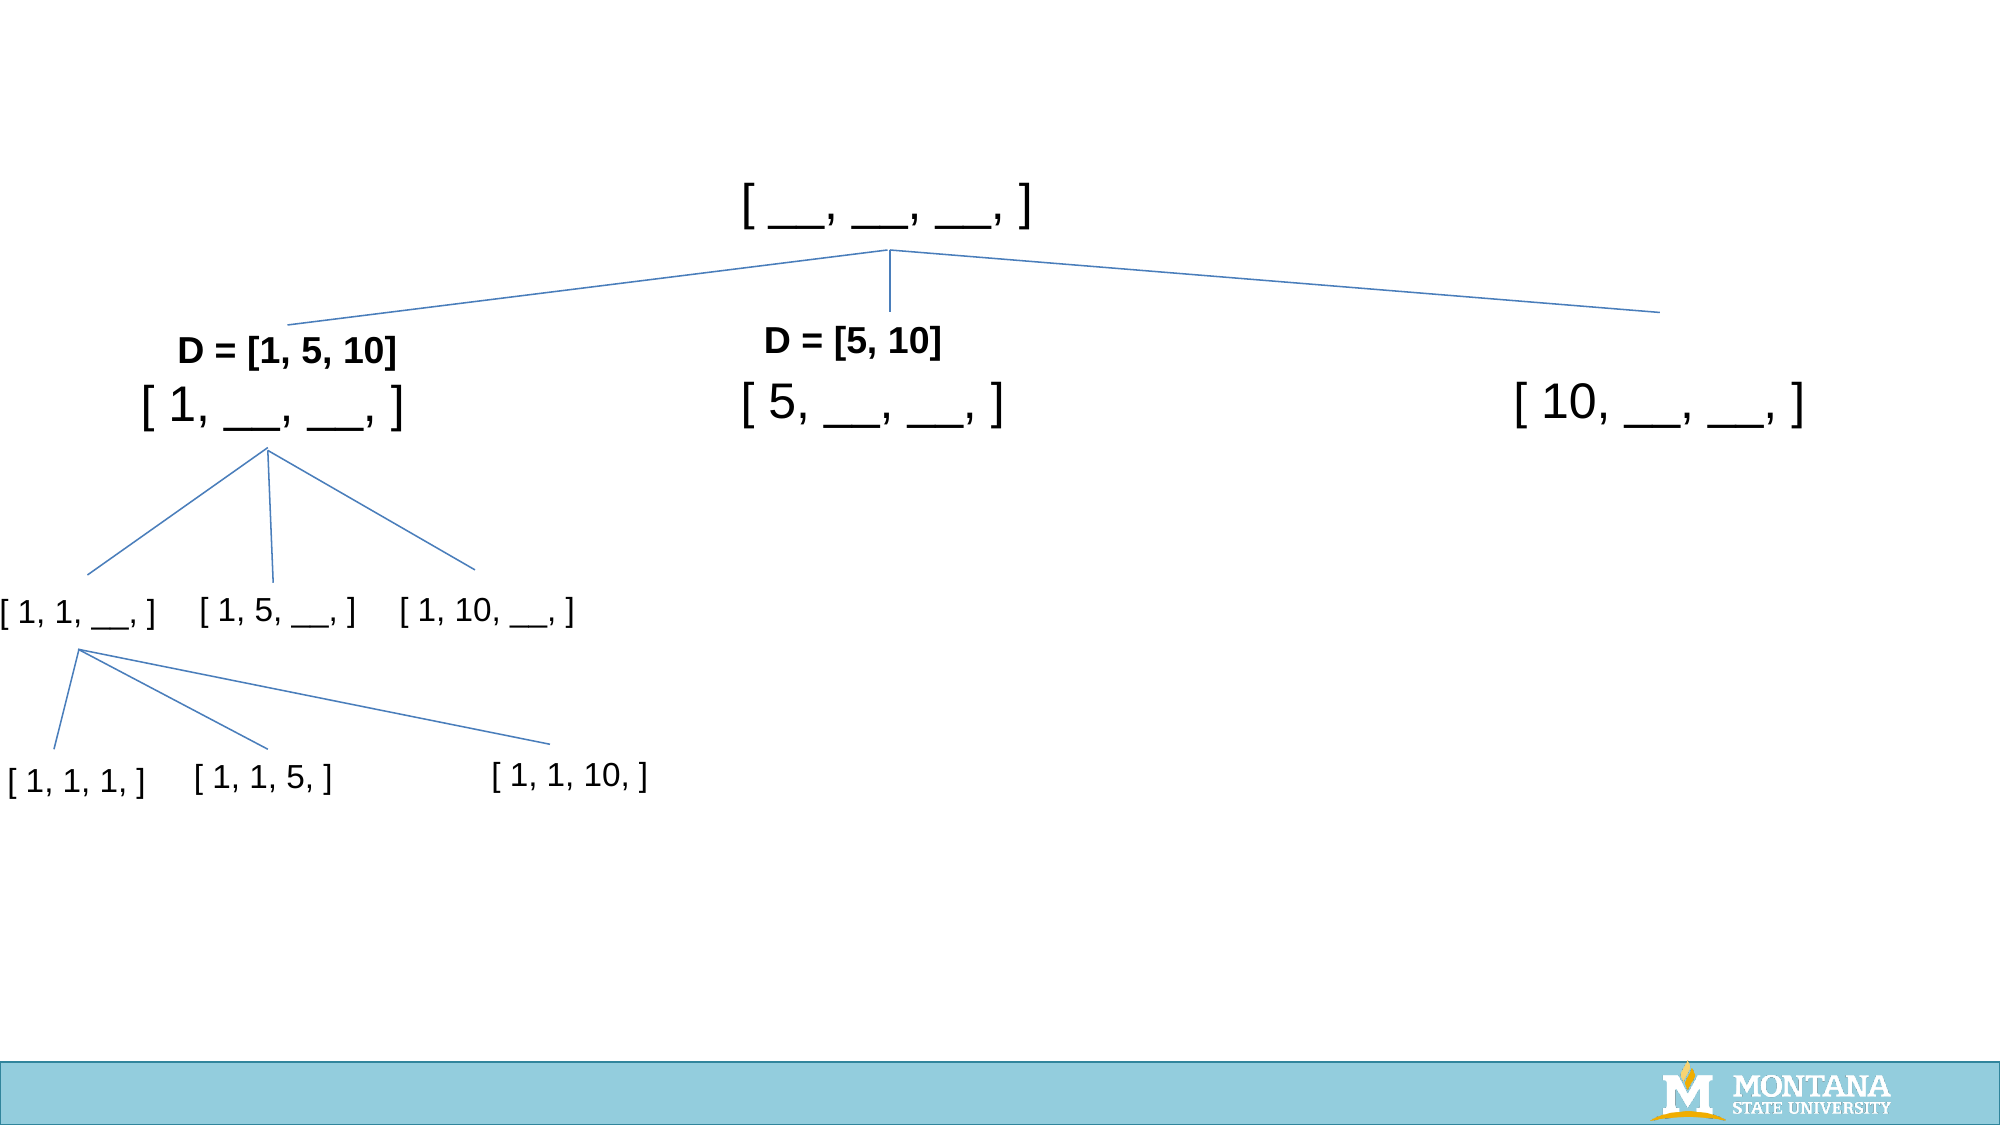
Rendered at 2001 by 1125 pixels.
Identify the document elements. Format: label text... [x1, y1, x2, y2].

text_box [ 5, __, __, ] [725, 378, 1021, 436]
text_box [ 1, 1, 5, ] [179, 753, 348, 803]
text_box [ 1, 1, __, ] [0, 583, 172, 638]
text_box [1892, 1060, 2000, 1125]
picture [1649, 1060, 1892, 1122]
text_box [ 1, 1, 1, ] [0, 752, 161, 807]
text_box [267, 576, 274, 583]
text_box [77, 648, 551, 745]
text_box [53, 648, 75, 750]
text_box [ 1, __, __, ] [125, 364, 421, 439]
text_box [87, 447, 269, 576]
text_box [891, 249, 1660, 313]
text_box D = [1, 5, 10] [162, 318, 1169, 378]
text_box D = [5, 10] [749, 308, 1755, 368]
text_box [0, 1060, 1647, 1125]
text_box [287, 249, 888, 326]
text_box [ 1, 1, 10, ] [476, 746, 664, 801]
text_box [ 1, 5, __, ] [184, 580, 372, 636]
text_box [ __, __, __, ] [726, 162, 1049, 238]
text_box [ 1, 10, __, ] [384, 581, 591, 636]
text_box [ 10, __, __, ] [1498, 361, 1821, 436]
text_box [267, 450, 476, 571]
